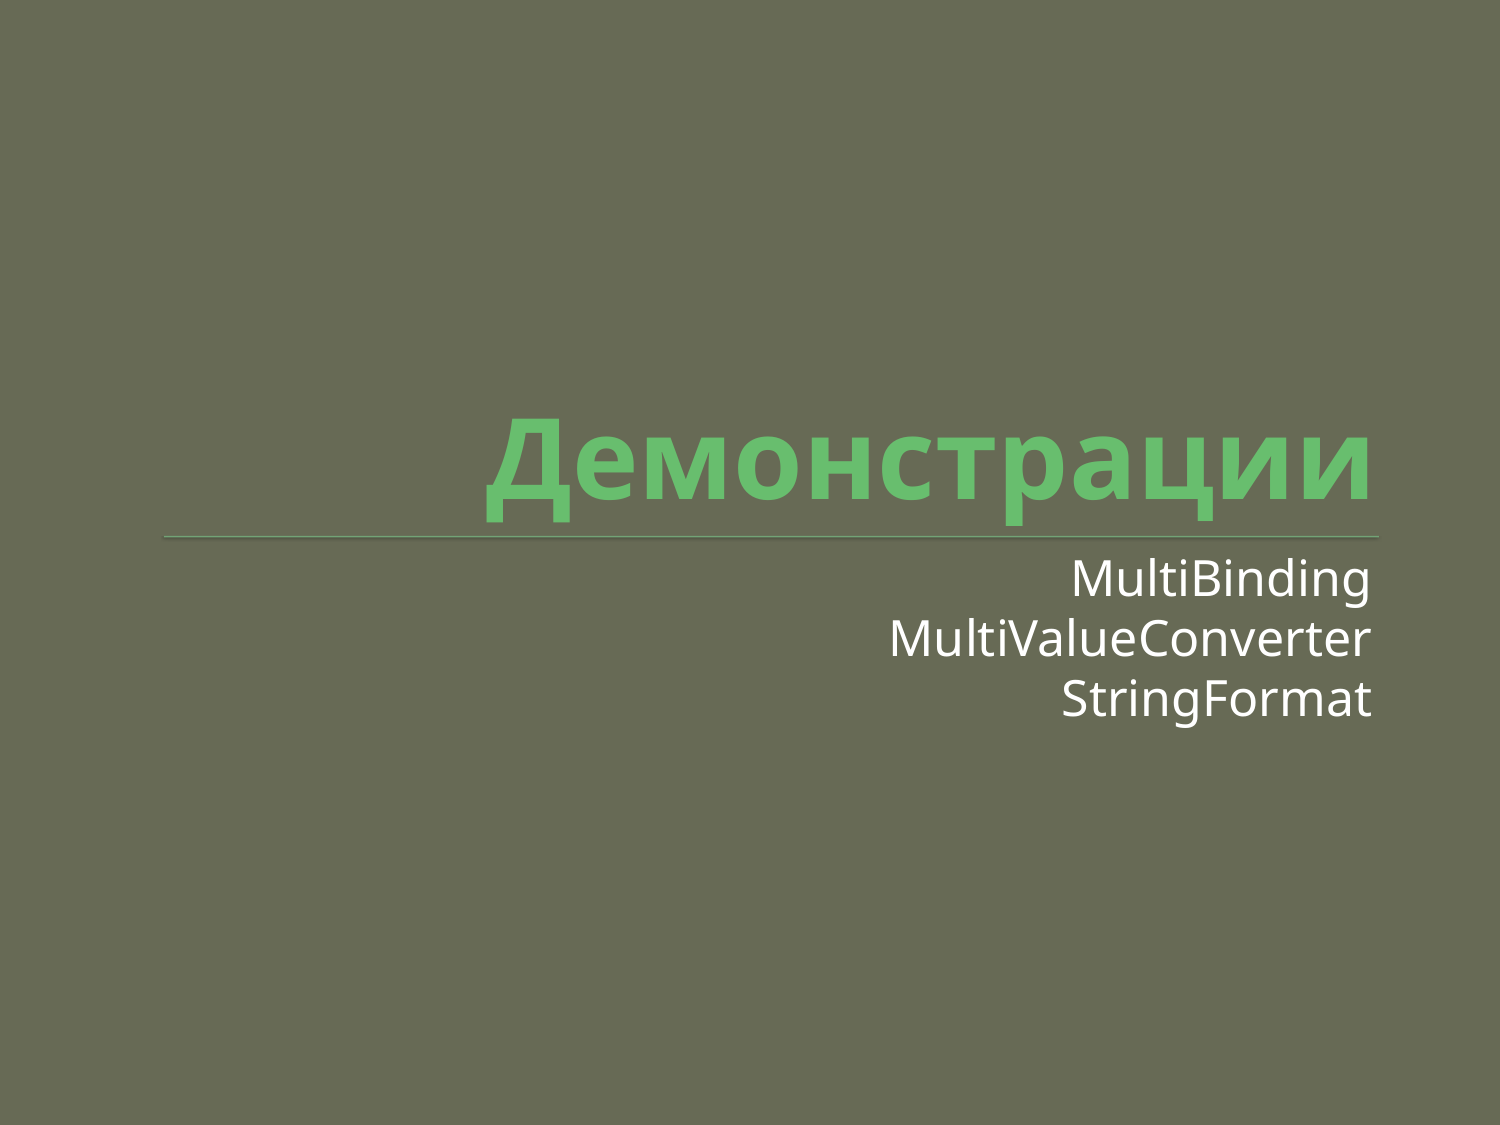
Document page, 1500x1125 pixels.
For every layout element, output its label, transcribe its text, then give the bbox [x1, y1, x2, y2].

title Демонстрации [118, 81, 1394, 530]
list MultiBinding MultiValueConverter StringFormat [118, 539, 1394, 787]
